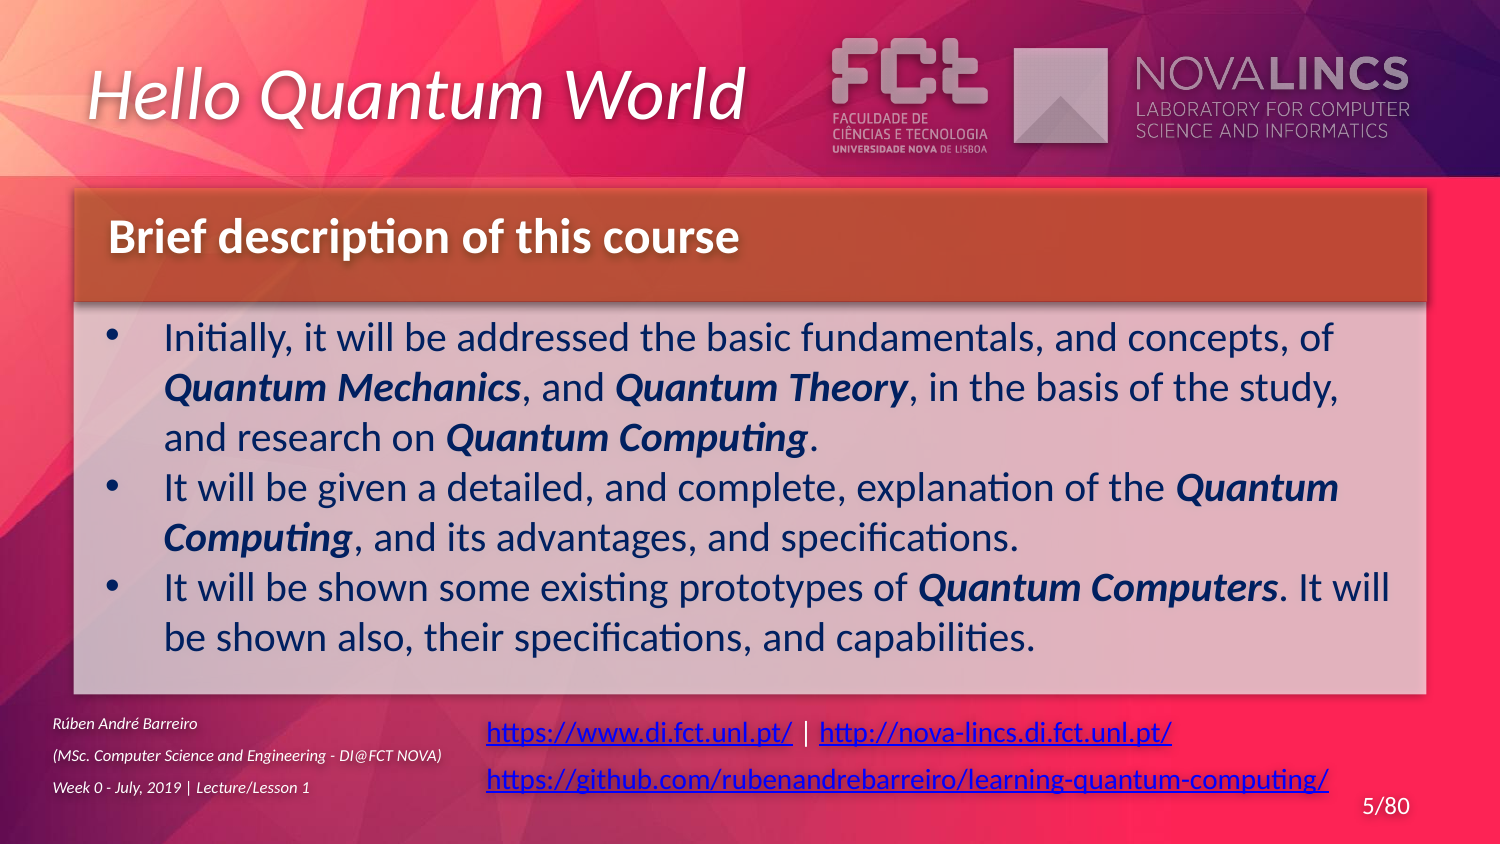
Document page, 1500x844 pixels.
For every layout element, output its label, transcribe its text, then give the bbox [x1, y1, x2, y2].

picture [0, 0, 1500, 844]
text_box https://www.di.fct.unl.pt/ | http://nova-lincs.di.fct.unl.pt/ https://github.com/rubenandrebarreiro/learning-quantum-computing/ [471, 698, 1346, 834]
title Hello Quantum World [71, 27, 1427, 153]
slide_number ‹#›/80 [1354, 782, 1425, 827]
text_box Brief description of this course [74, 188, 1428, 302]
text_box Rúben André Barreiro (MSc. Computer Science and Engineering - DI@FCT NOVA) Week 0 - July, 2019 | Lecture/Lesson 1 [37, 698, 462, 831]
list Initially, it will be addressed the basic fundamentals, and concepts, of Quantum Mechanics, and Quantum Theory, in the basis of the study, and research on Quantum Computing. It will be given a detailed, and complete, explanation of the Quantum Computing, and its advantages, and specifications. It will be shown some existing prototypes of Quantum Computers. It will be shown also, their specifications, and capabilities. [73, 311, 1427, 695]
